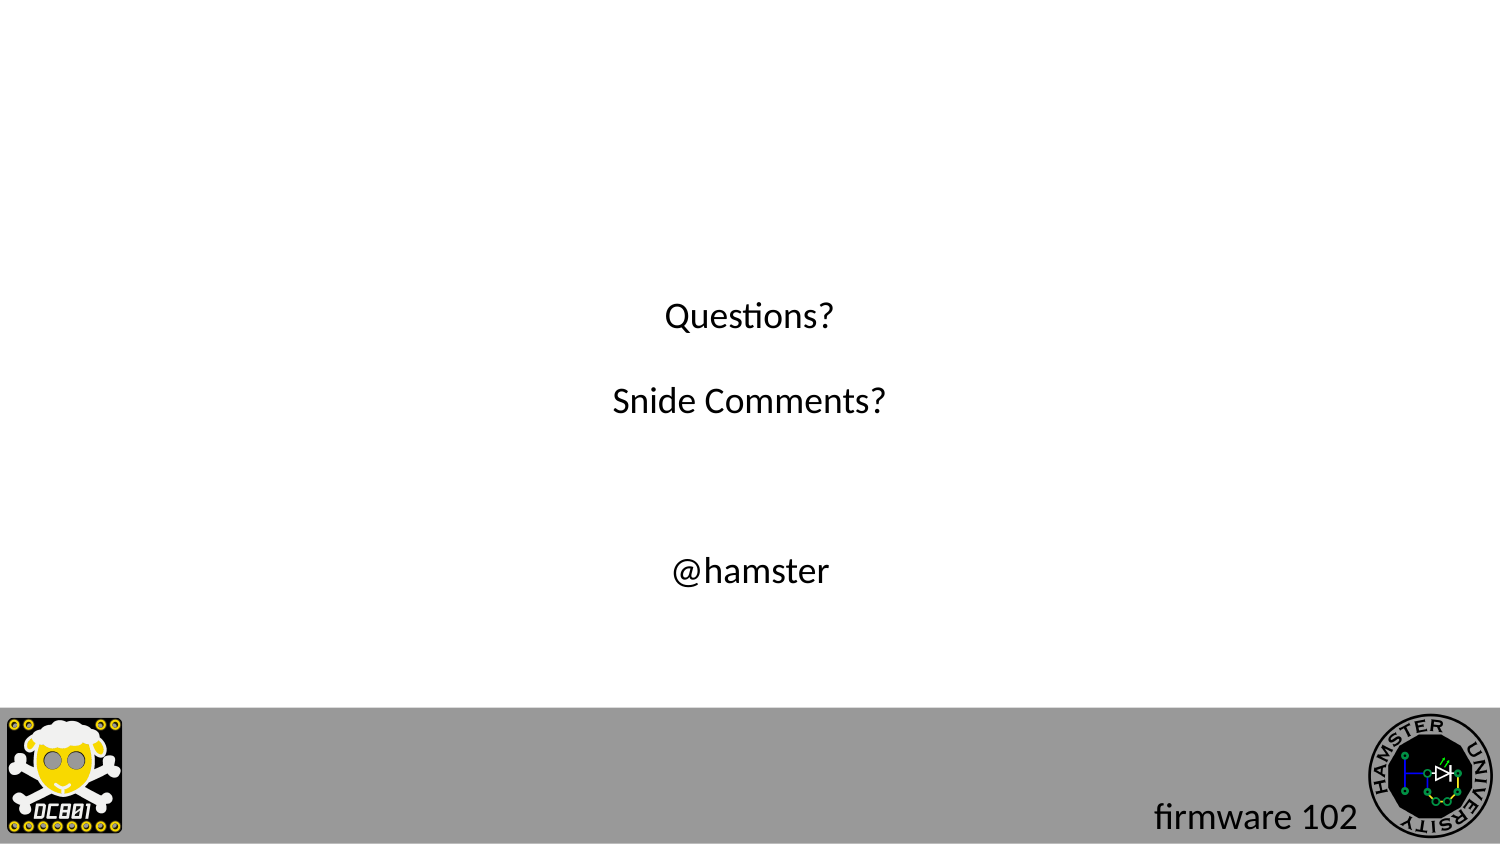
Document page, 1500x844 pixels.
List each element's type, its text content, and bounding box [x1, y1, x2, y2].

picture [0, 712, 130, 839]
picture [1362, 707, 1500, 844]
text_box [132, 750, 1357, 844]
text_box firmware 102 [1139, 776, 1357, 830]
list Questions? Snide Comments? @hamster [51, 125, 1449, 750]
text_box [0, 707, 51, 711]
